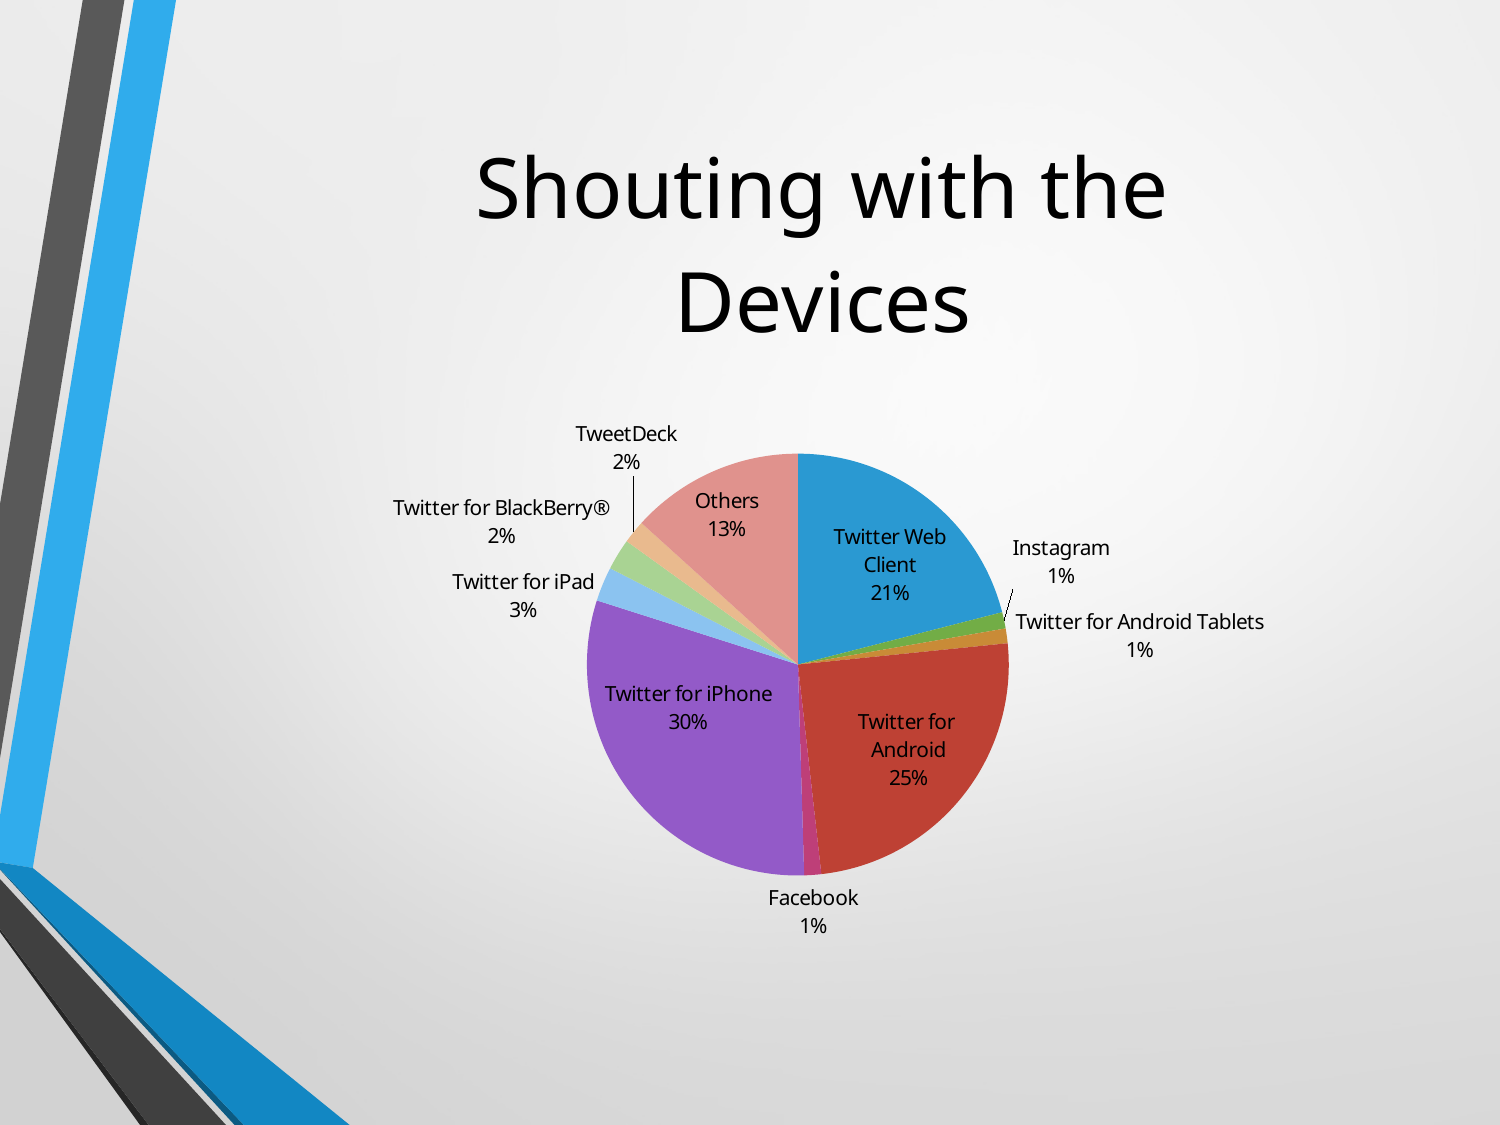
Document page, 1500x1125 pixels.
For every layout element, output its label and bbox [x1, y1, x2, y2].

chart [190, 78, 1455, 959]
